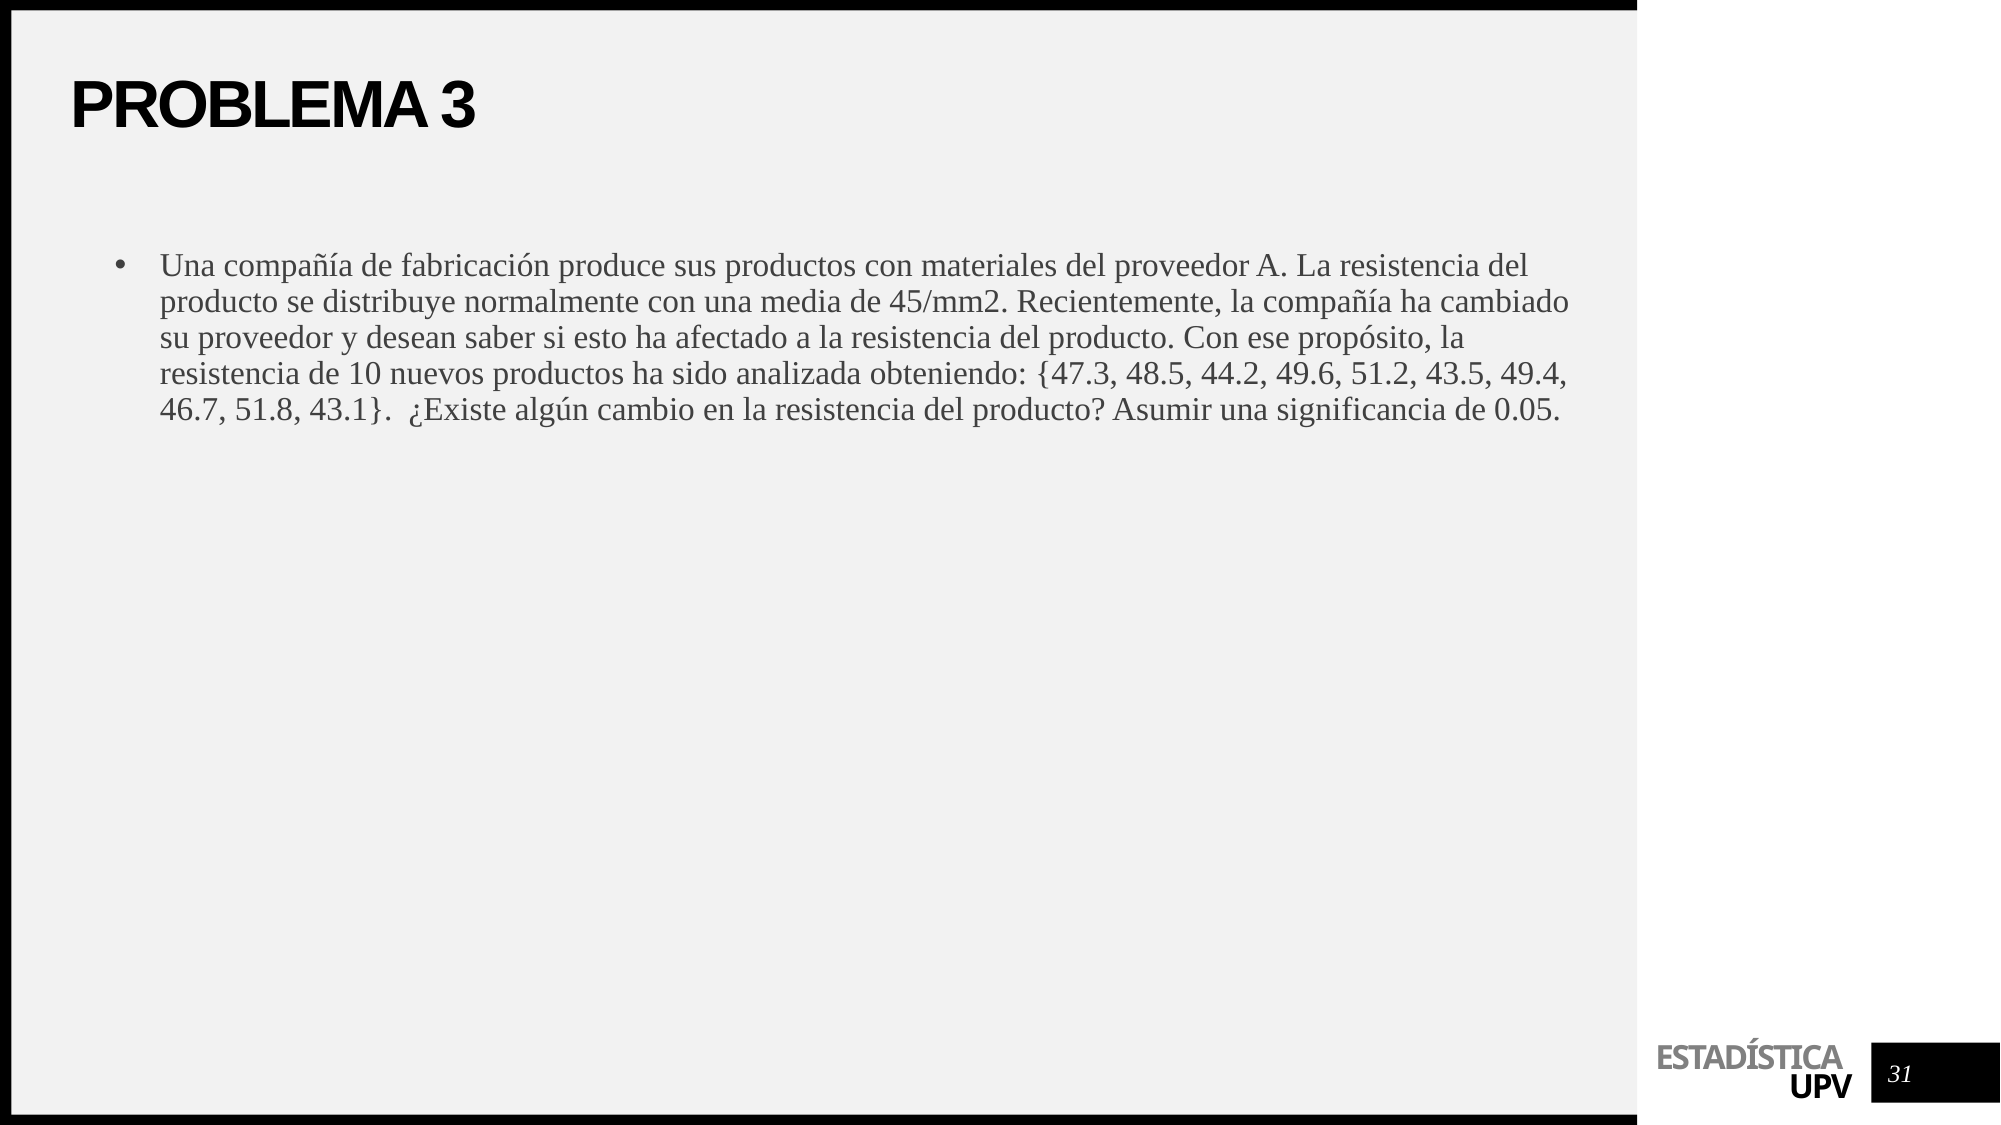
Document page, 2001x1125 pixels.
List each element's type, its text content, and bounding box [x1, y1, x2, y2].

slide_number 31 [1877, 1050, 1924, 1096]
title ProblemA 3 [70, 70, 1580, 142]
